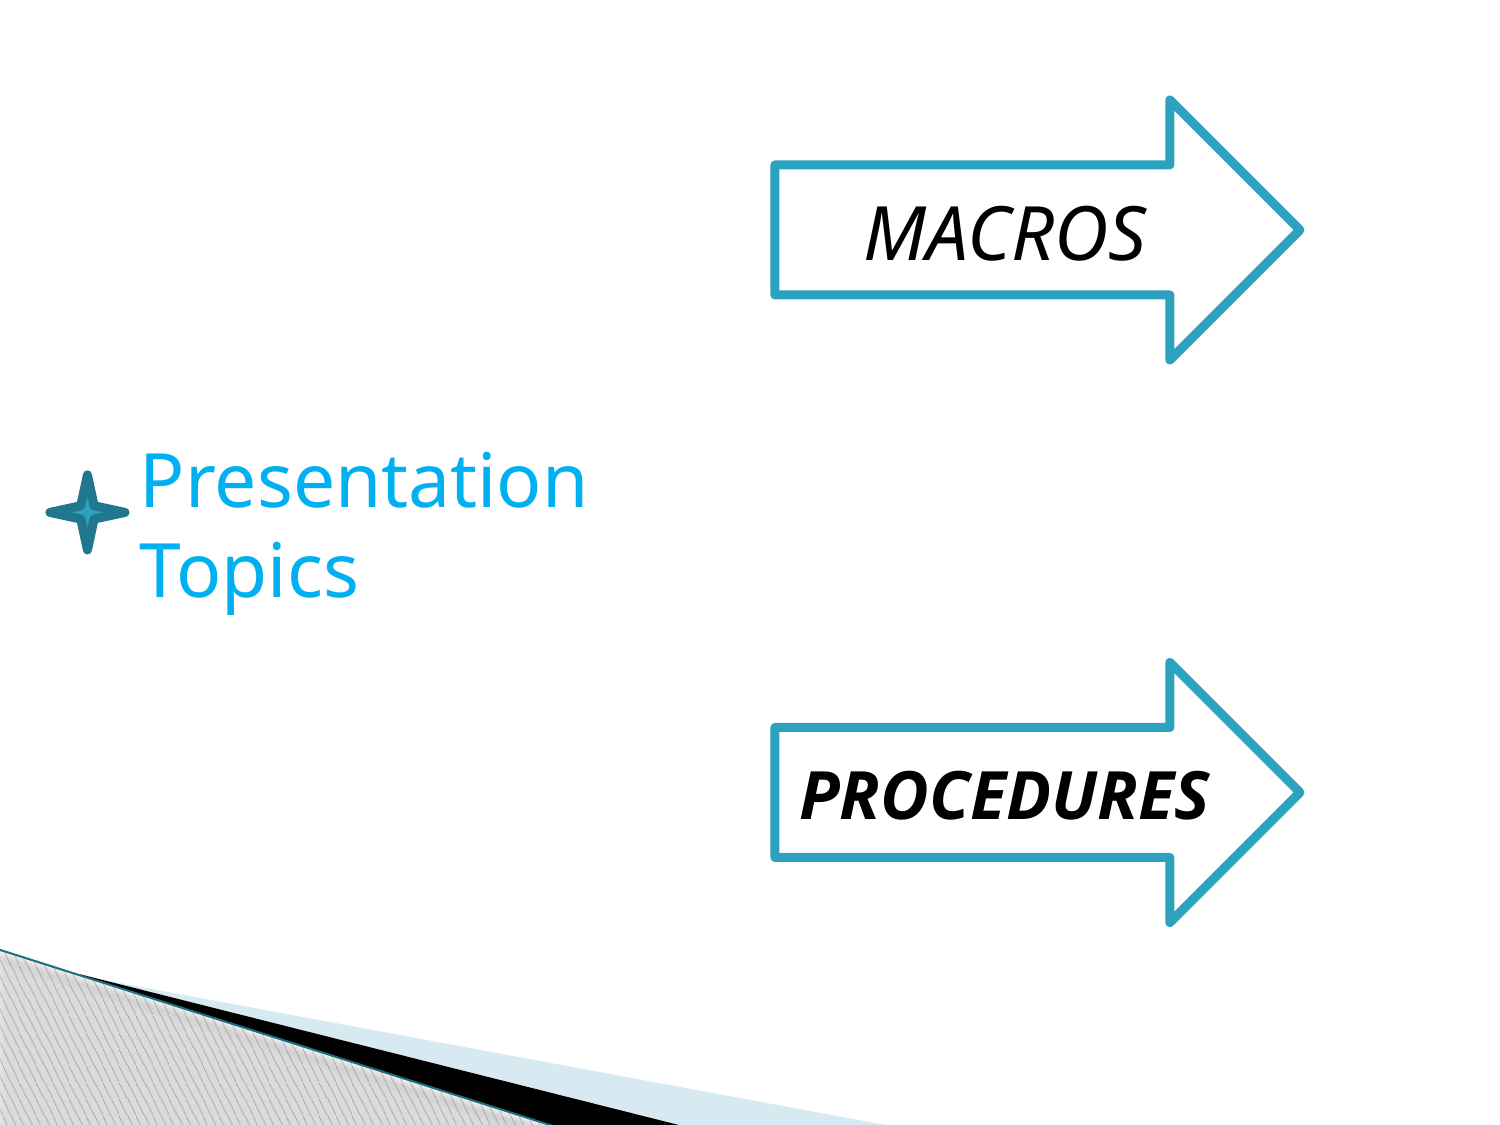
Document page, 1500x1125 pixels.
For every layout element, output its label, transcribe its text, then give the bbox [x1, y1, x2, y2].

text_box PROCEDURES [770, 658, 1305, 927]
text_box [45, 470, 130, 555]
text_box MACROS [770, 95, 1305, 365]
text_box Presentation Topics [124, 424, 638, 620]
